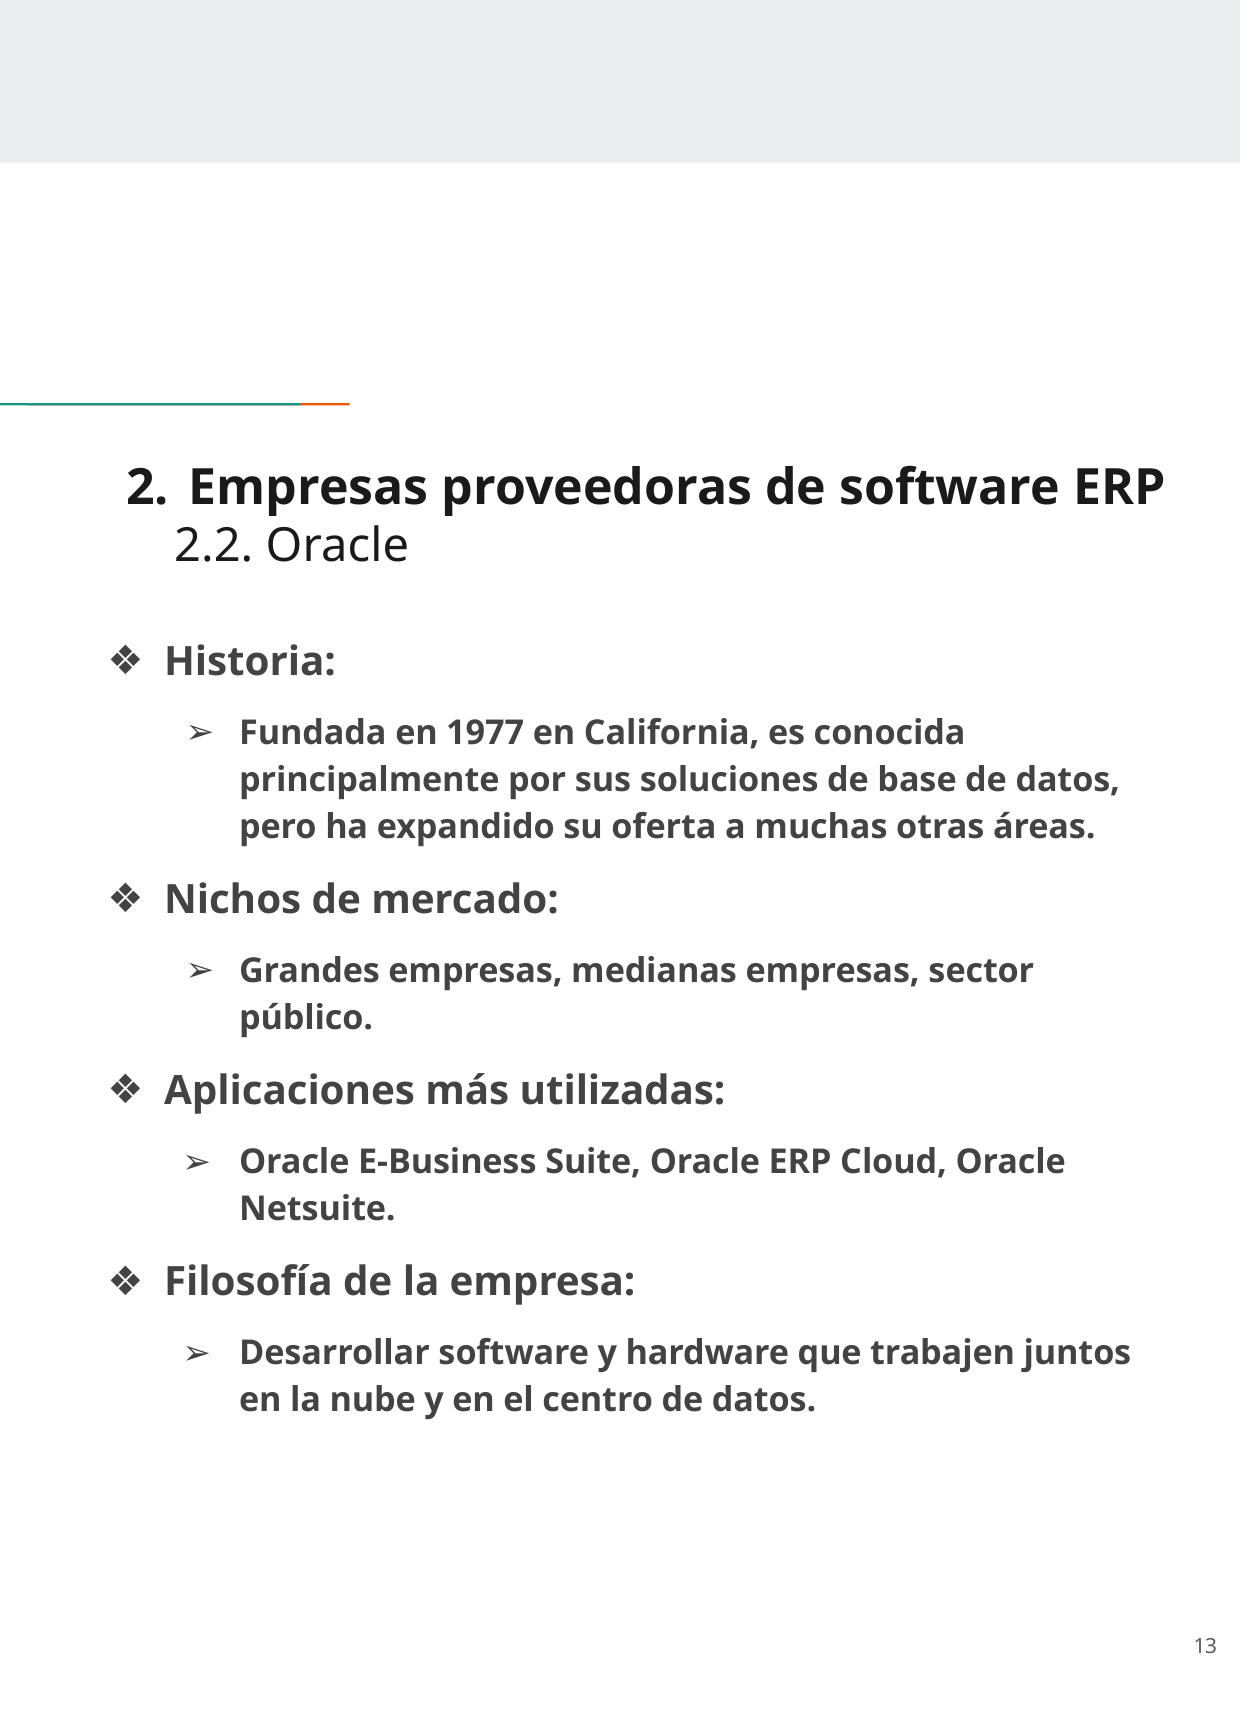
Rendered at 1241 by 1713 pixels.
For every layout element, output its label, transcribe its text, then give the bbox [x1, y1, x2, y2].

title Empresas proveedoras de software ERP 2.2. Oracle [98, 439, 1241, 736]
list Historia: Fundada en 1977 en California, es conocida principalmente por sus soluciones de base de datos, pero ha expandido su oferta a muchas otras áreas. Nichos de mercado: Grandes empresas, medianas empresas, sector público. Aplicaciones más utilizadas: Oracle E-Business Suite, Oracle ERP Cloud, Oracle Netsuite. Filosofía de la empresa: Desarrollar software y hardware que trabajen juntos en la nube y en el centro de datos. [74, 612, 1167, 1607]
slide_number ‹#› [1157, 1581, 1233, 1713]
